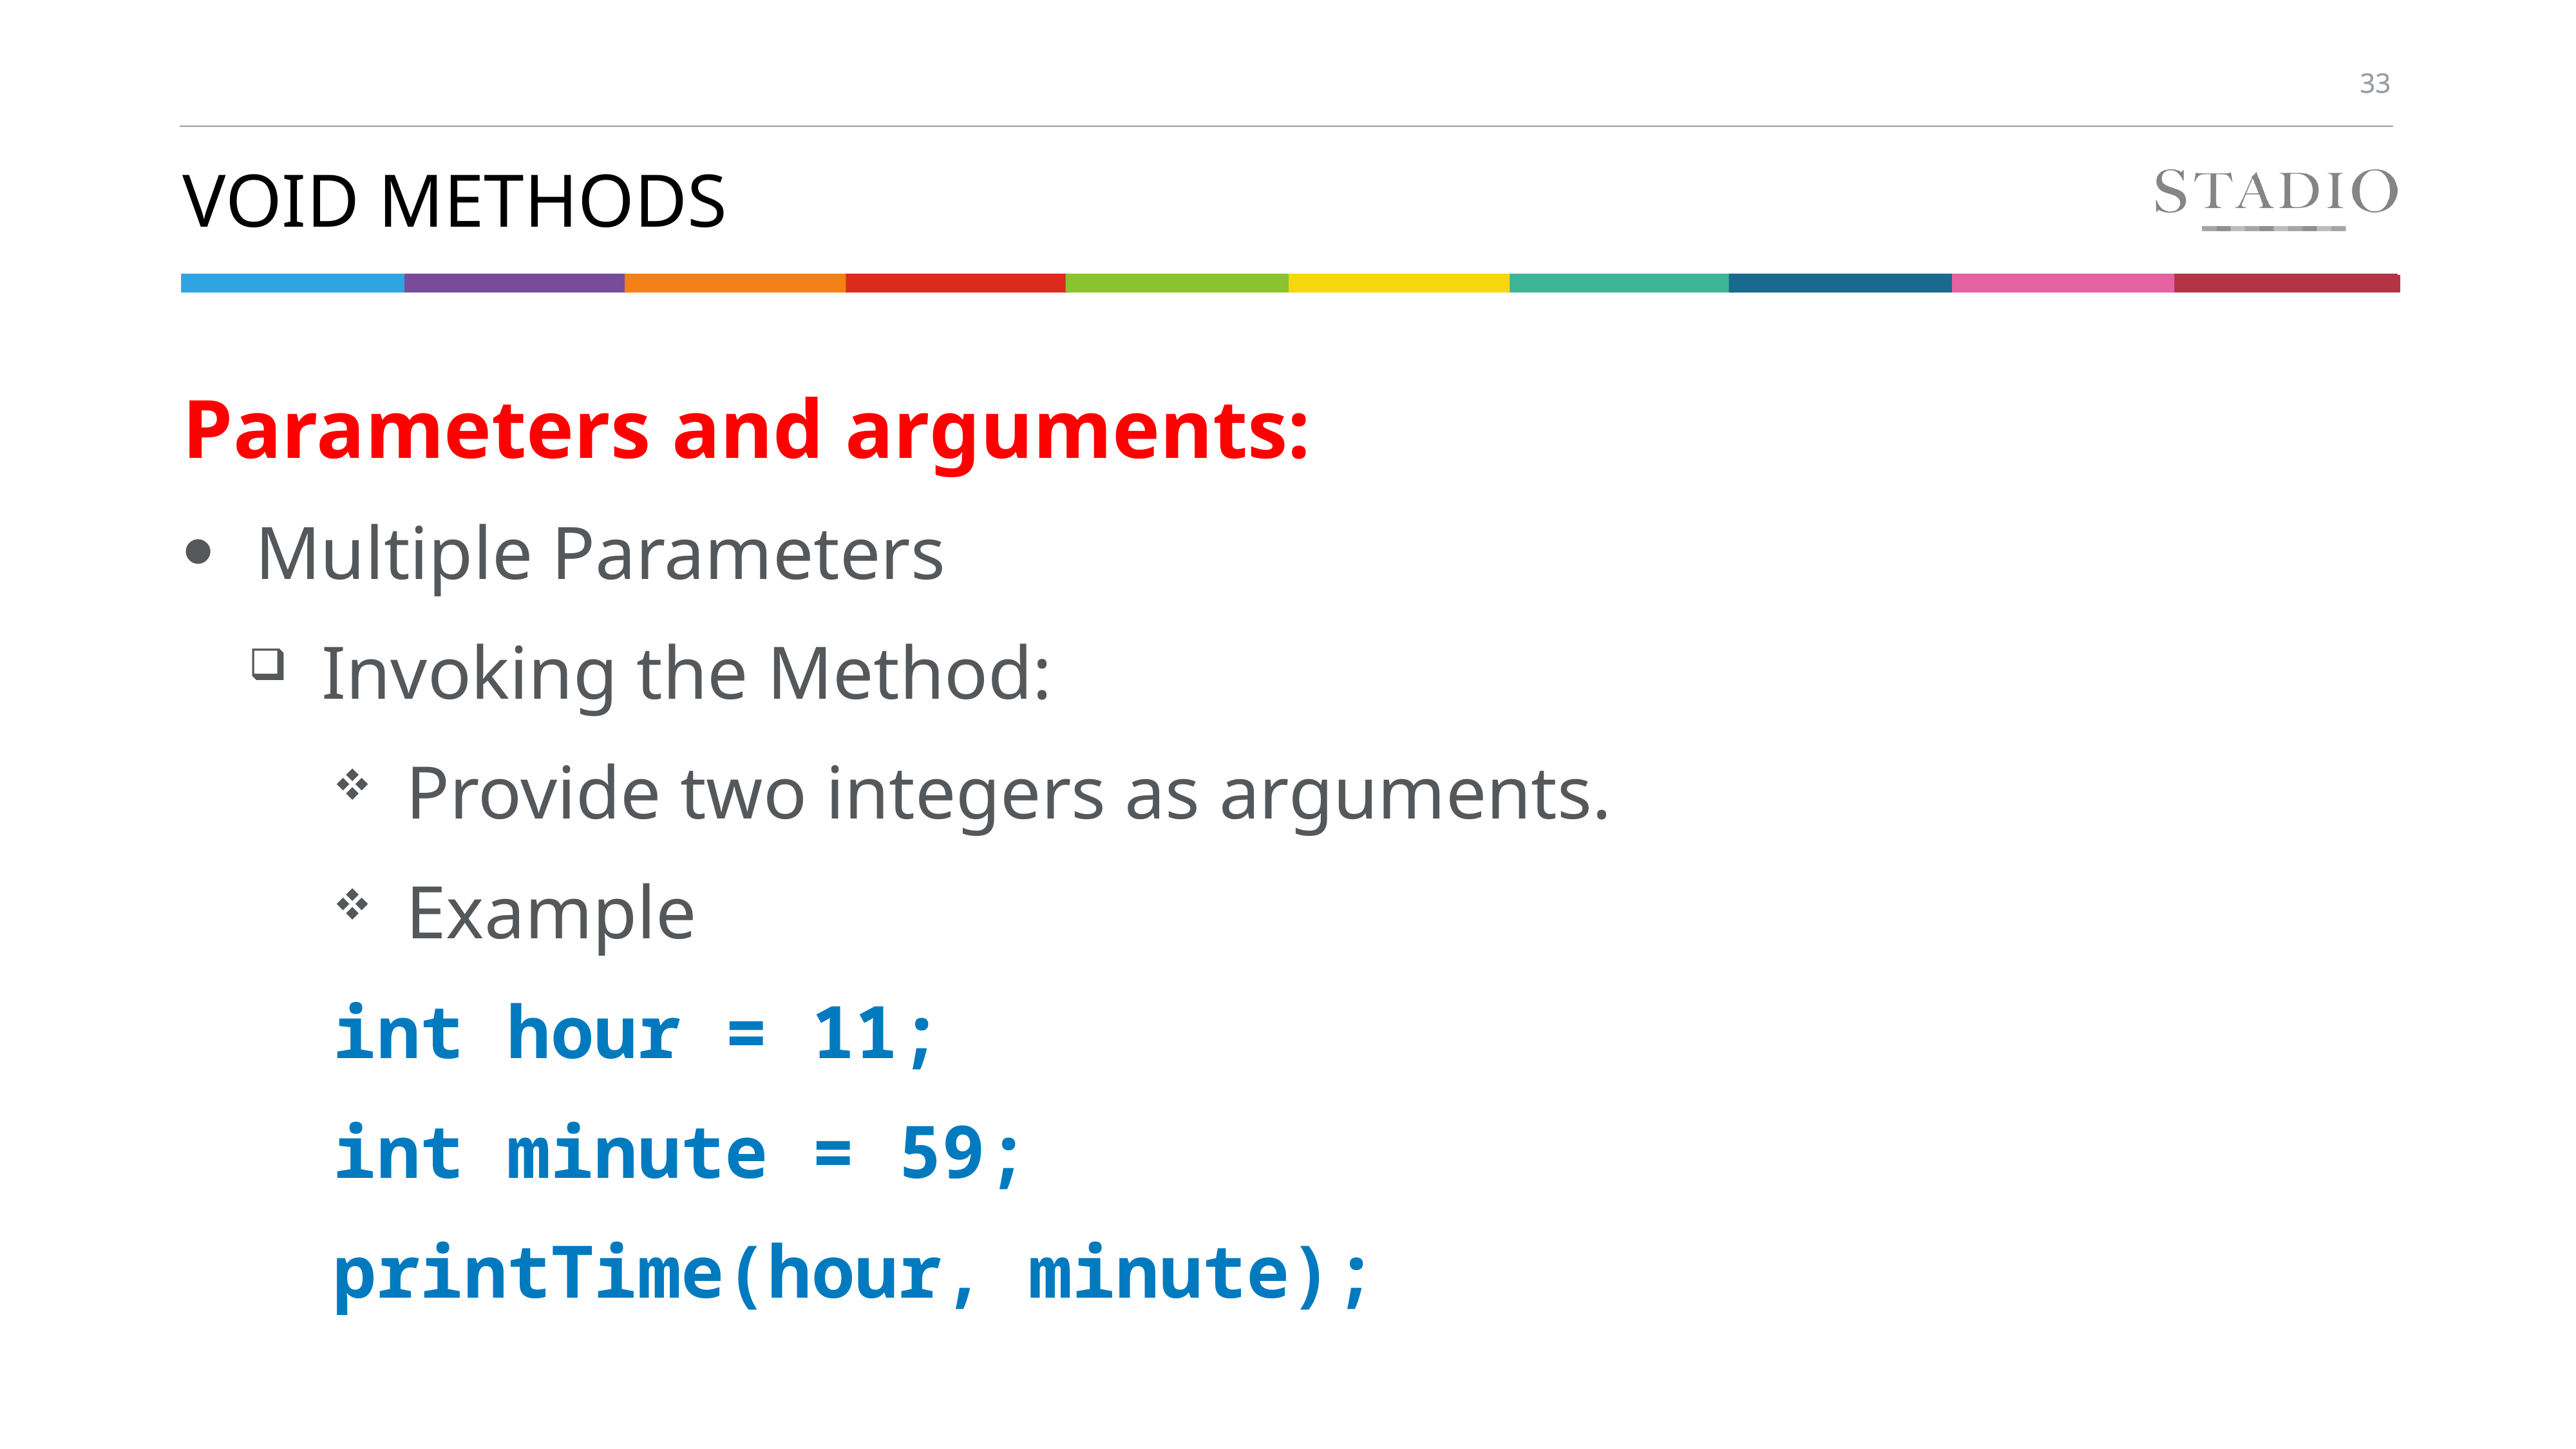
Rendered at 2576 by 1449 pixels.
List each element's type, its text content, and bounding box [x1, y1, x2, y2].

picture [2112, 126, 2441, 274]
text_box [181, 273, 2398, 293]
text_box [178, 131, 2398, 279]
list Parameters and arguments: Multiple Parameters Invoking the Method: Provide two integers as arguments. Example int hour = 11; int minute = 59; printTime(hour, minute); [182, 367, 2402, 1370]
title Void methods [182, 128, 2069, 131]
